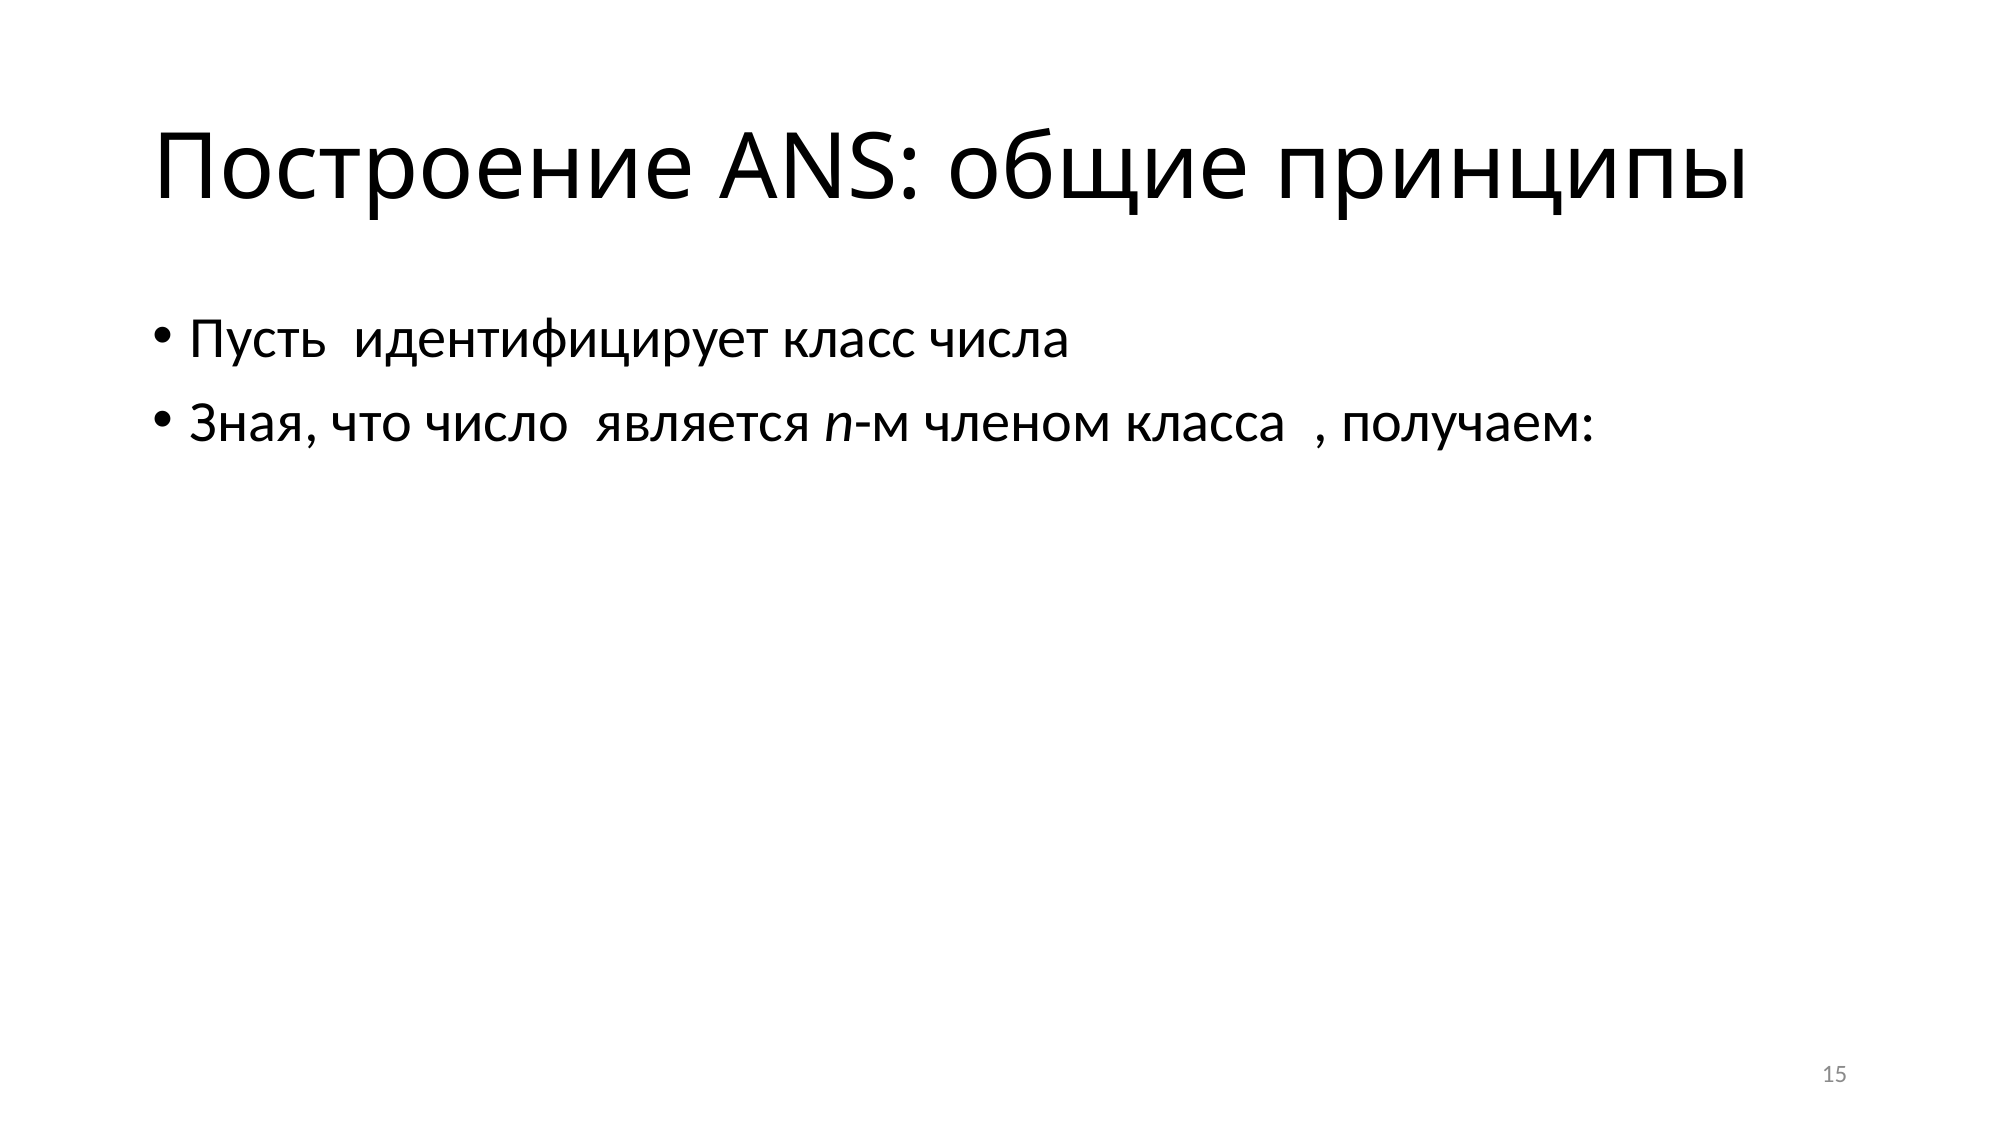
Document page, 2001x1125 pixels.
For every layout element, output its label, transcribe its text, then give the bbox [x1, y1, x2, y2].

slide_number 15 [1412, 1042, 1863, 1103]
title Построение ANS: общие принципы [137, 59, 1863, 278]
